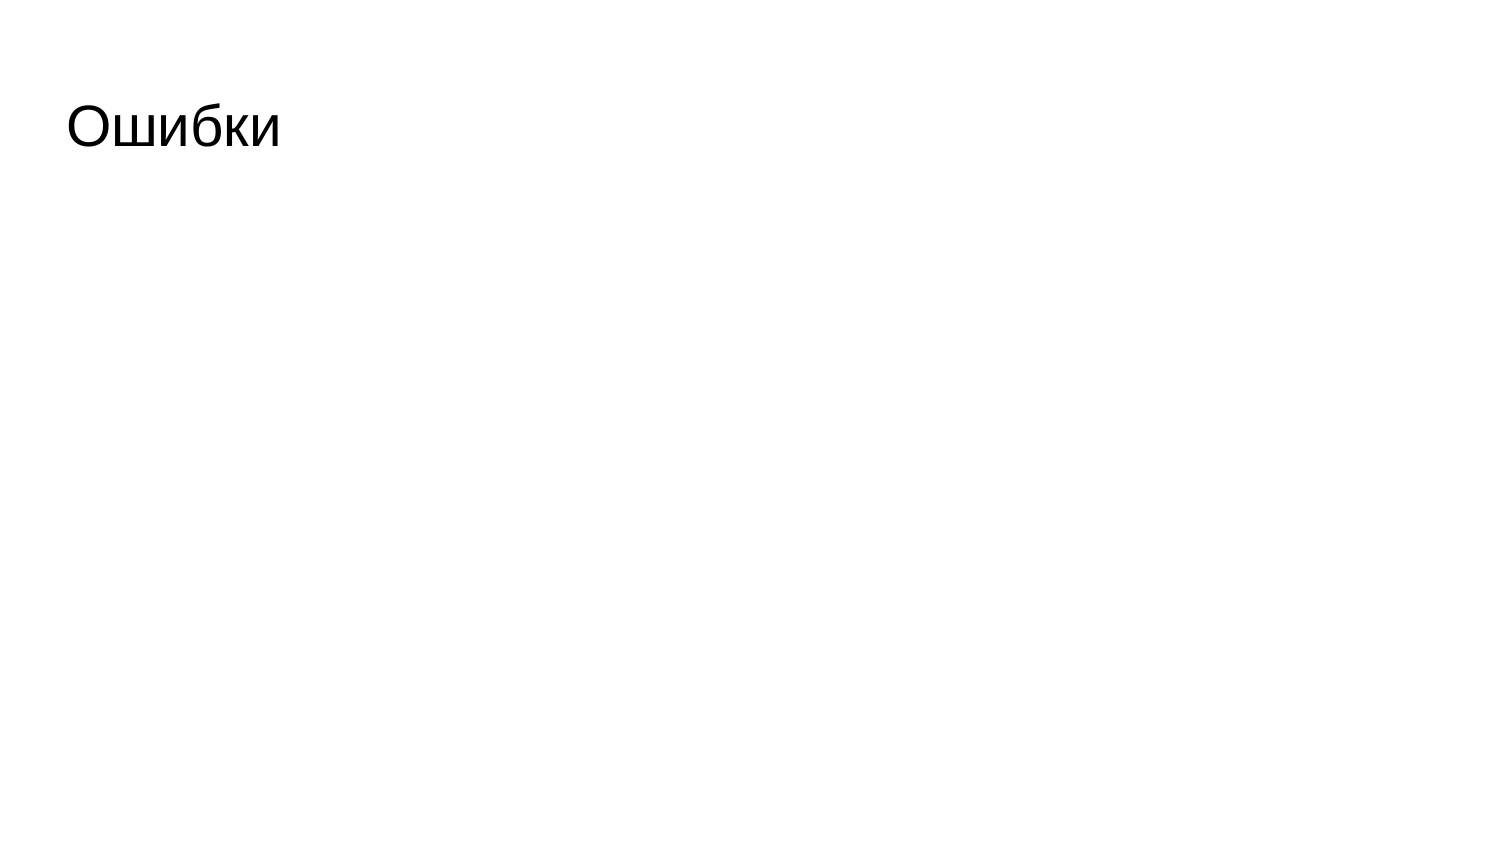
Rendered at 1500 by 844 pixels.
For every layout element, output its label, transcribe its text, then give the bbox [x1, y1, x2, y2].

title Ошибки [51, 72, 1449, 167]
